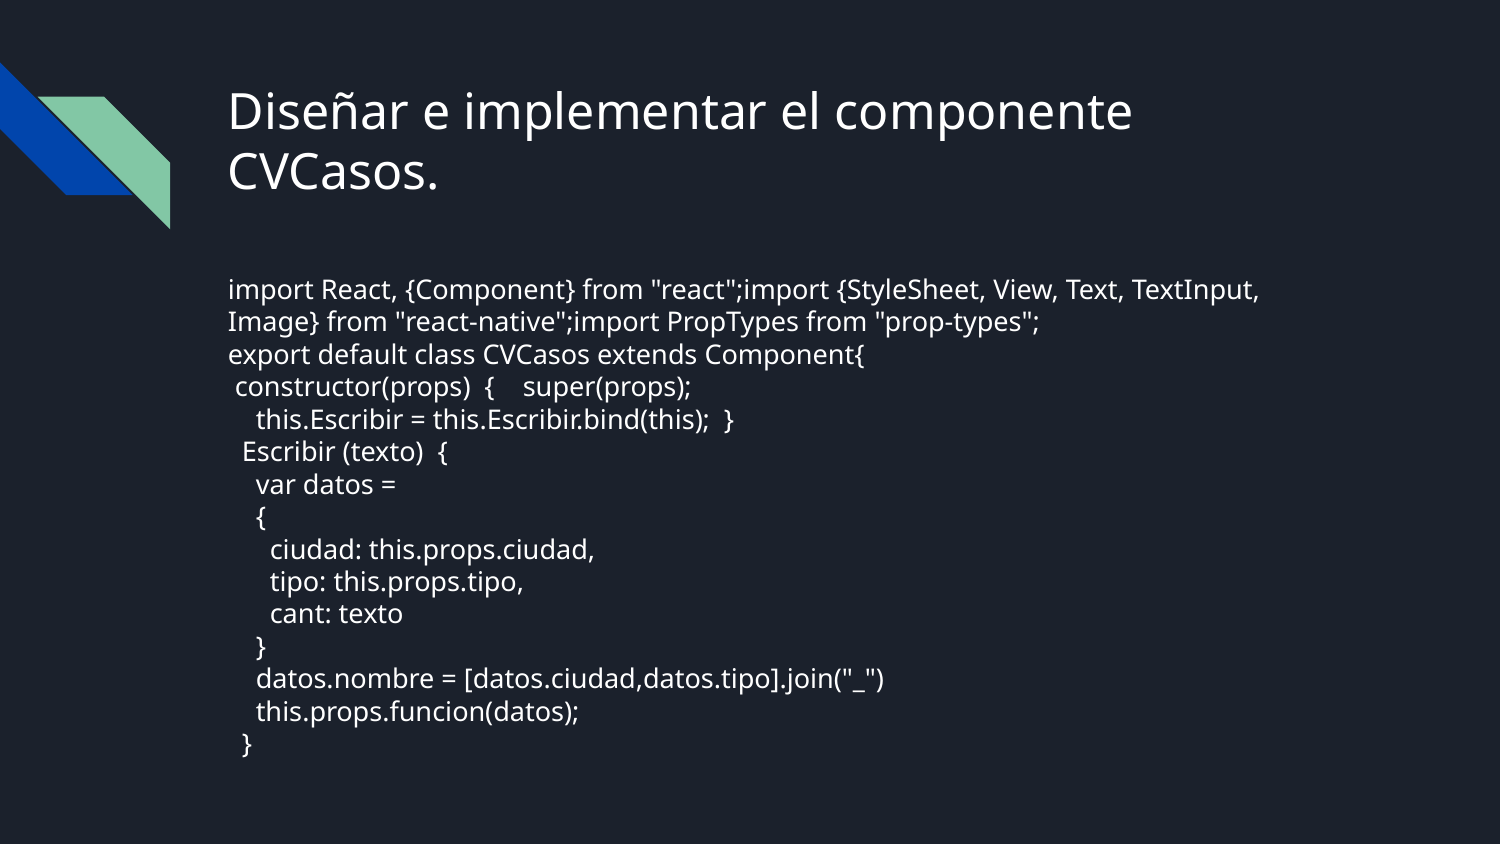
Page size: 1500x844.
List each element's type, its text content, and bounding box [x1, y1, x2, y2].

list import React, {Component} from "react";import {StyleSheet, View, Text, TextInput, Image} from "react-native";import PropTypes from "prop-types"; export default class CVCasos extends Component{ constructor(props) { super(props); this.Escribir = this.Escribir.bind(this); } Escribir (texto) { var datos = { ciudad: this.props.ciudad, tipo: this.props.tipo, cant: texto } datos.nombre = [datos.ciudad,datos.tipo].join("_") this.props.funcion(datos); } [212, 257, 1368, 735]
title Diseñar e implementar el componente CVCasos. [212, 64, 1368, 215]
